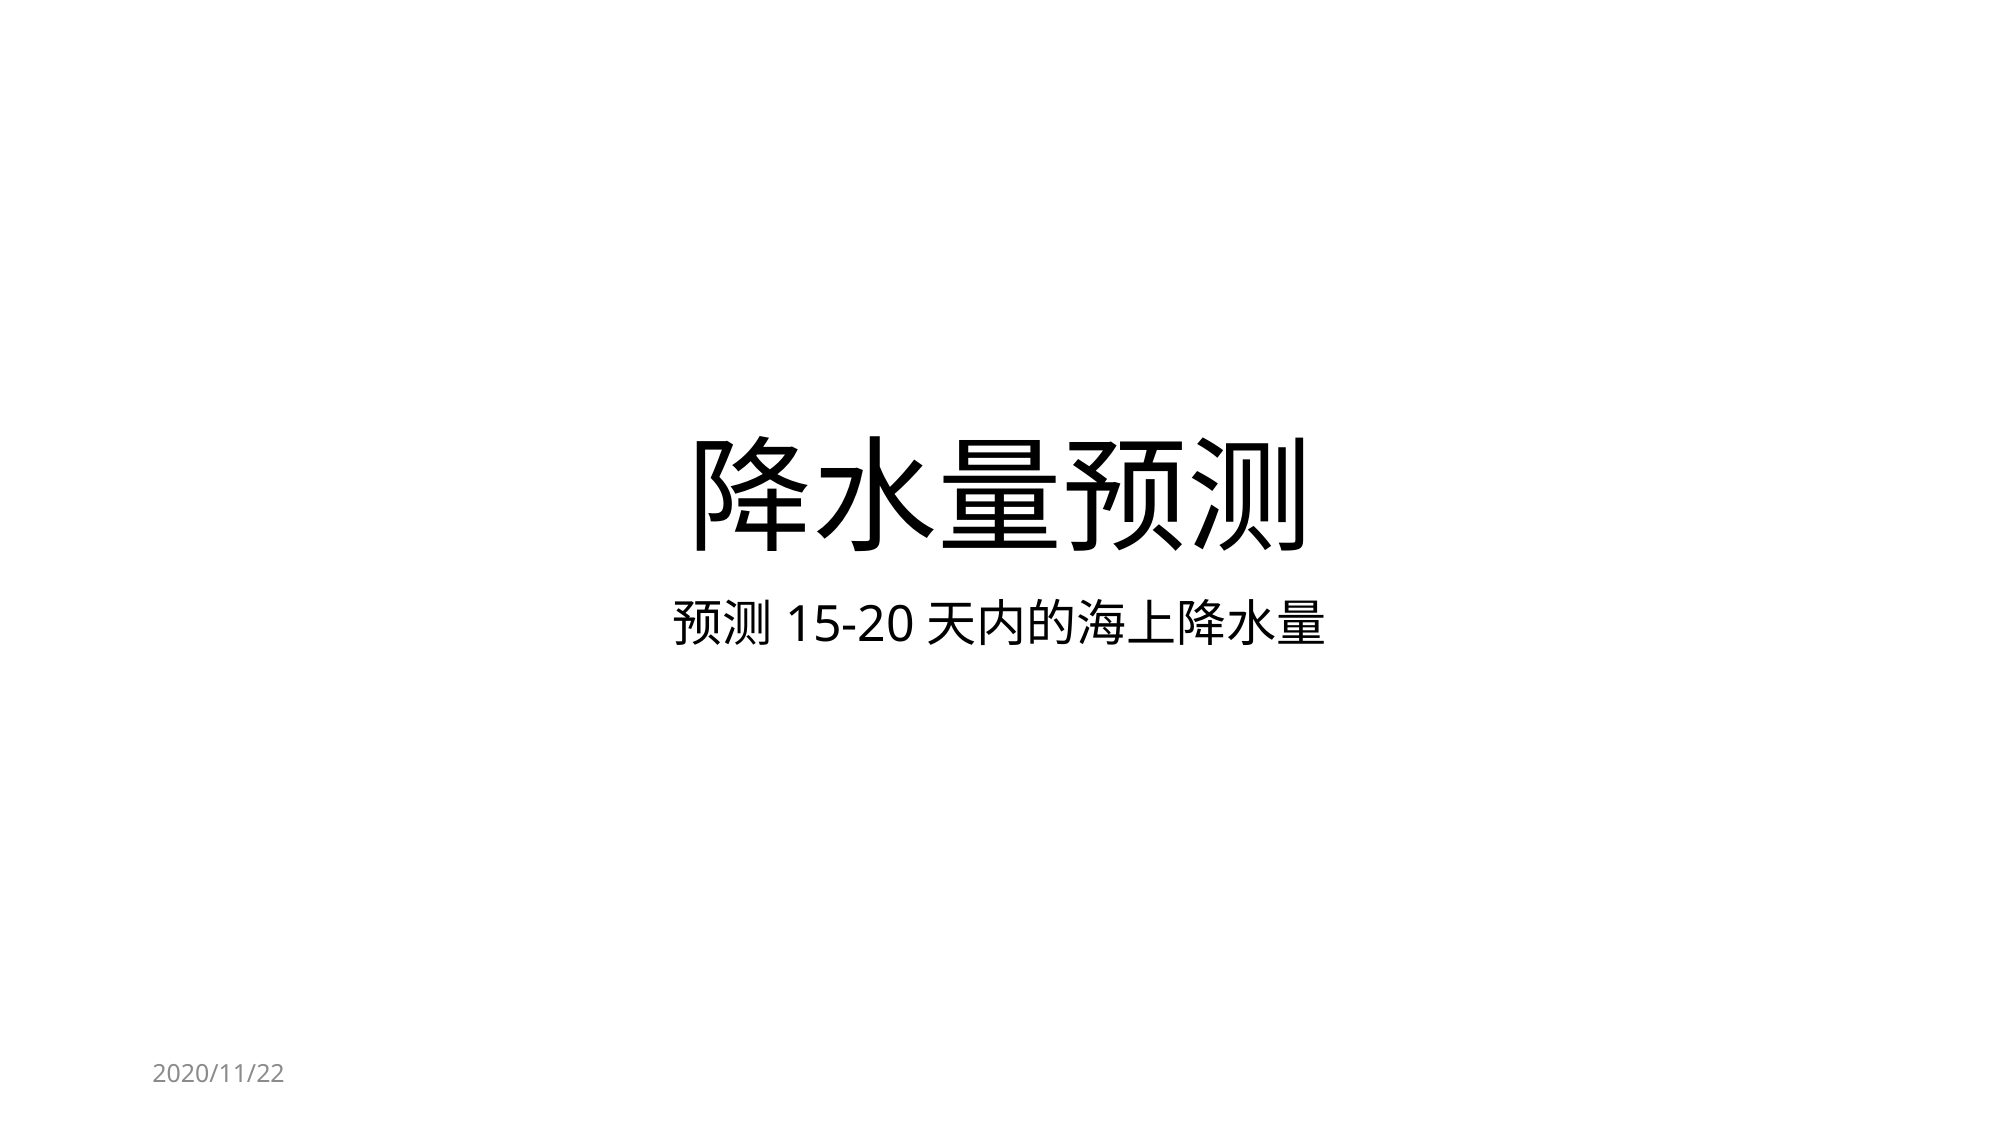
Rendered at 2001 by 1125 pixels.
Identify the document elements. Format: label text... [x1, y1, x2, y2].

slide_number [137, 1042, 588, 1103]
title 降水量预测 [249, 184, 1750, 576]
subtitle 预测15-20天内的海上降水量 [249, 590, 1750, 863]
